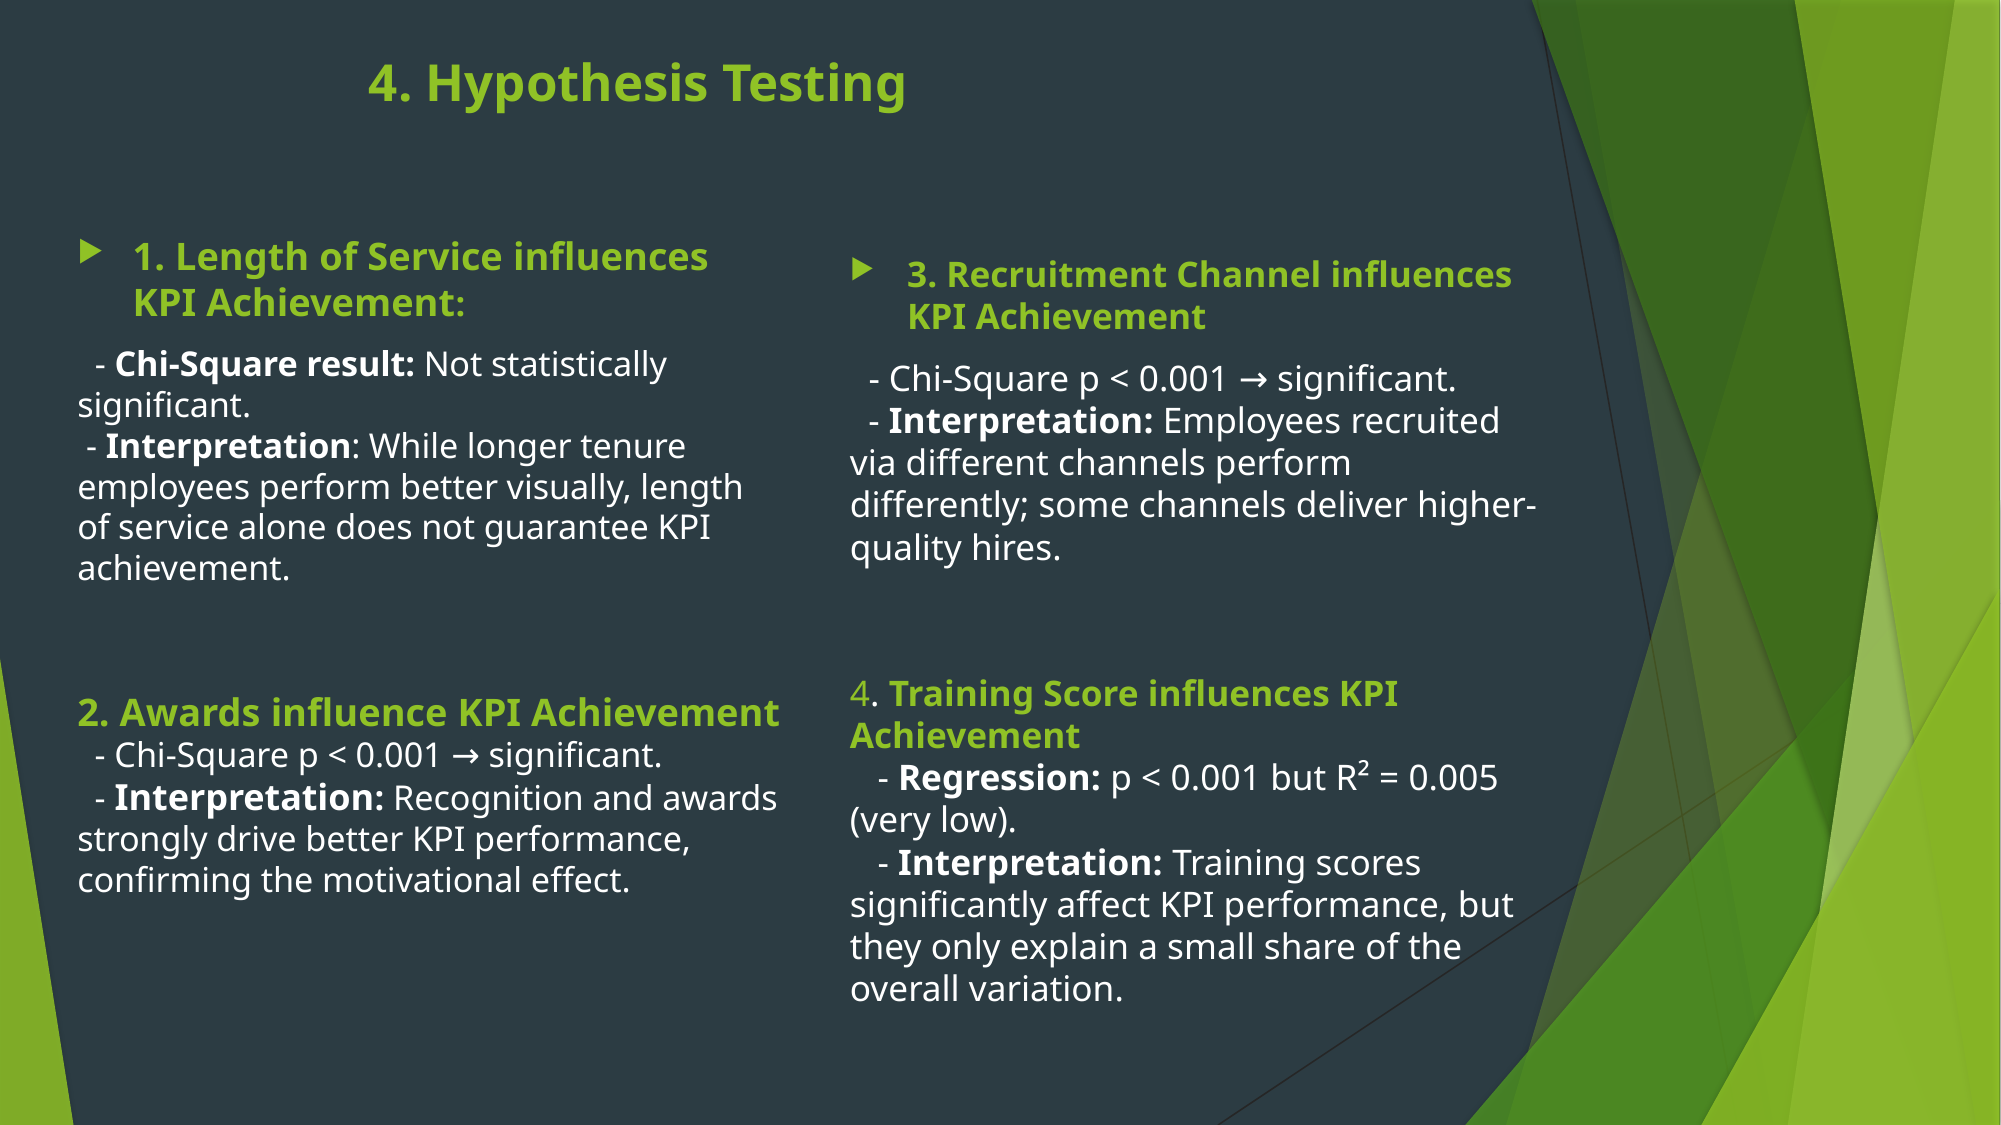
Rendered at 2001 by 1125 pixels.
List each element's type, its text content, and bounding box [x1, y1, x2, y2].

list 3. Recruitment Channel influences KPI Achievement - Chi-Square p < 0.001 → significant. - Interpretation: Employees recruited via different channels perform differently; some channels deliver higher-quality hires. 4. Training Score influences KPI Achievement - Regression: p < 0.001 but R² = 0.005 (very low). - Interpretation: Training scores significantly affect KPI performance, but they only explain a small share of the overall variation. [834, 244, 1556, 1023]
title 4. Hypothesis Testing [62, 42, 1423, 181]
list 1. Length of Service influences KPI Achievement: - Chi-Square result: Not statistically significant. - Interpretation: While longer tenure employees perform better visually, length of service alone does not guarantee KPI achievement. 2. Awards influence KPI Achievement - Chi-Square p < 0.001 → significant. - Interpretation: Recognition and awards strongly drive better KPI performance, confirming the motivational effect. [62, 224, 798, 1023]
